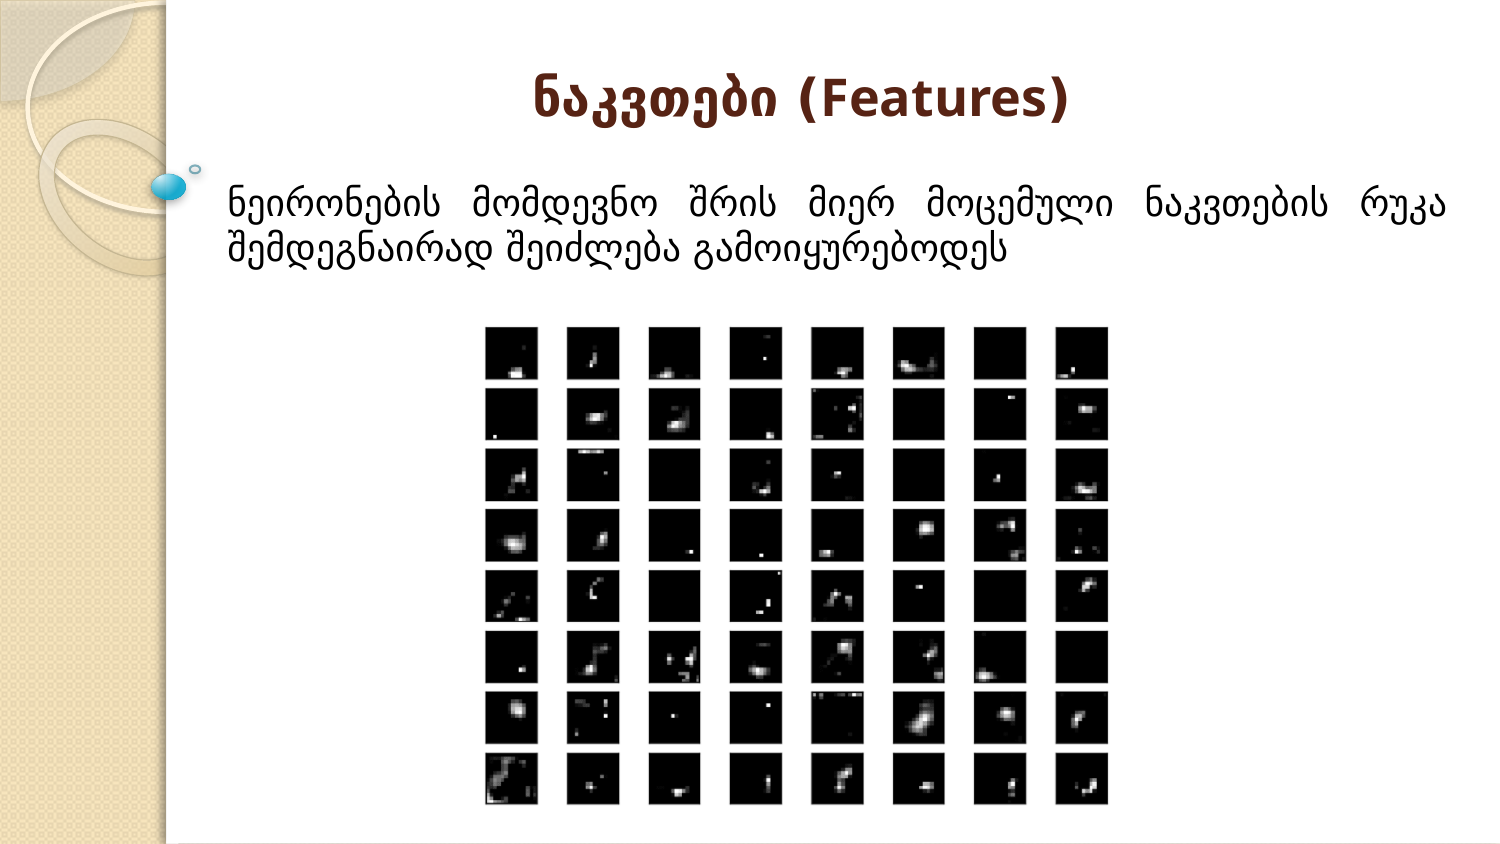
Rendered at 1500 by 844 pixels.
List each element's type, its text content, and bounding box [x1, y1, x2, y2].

text_box ნეირონების მომდევნო შრის მიერ მოცემული ნაკვთების რუკა შემდეგნაირად შეიძლება გამოიყურებოდეს [212, 171, 1463, 277]
picture [480, 321, 1113, 810]
title ნაკვთები (Features) [194, 30, 1410, 135]
